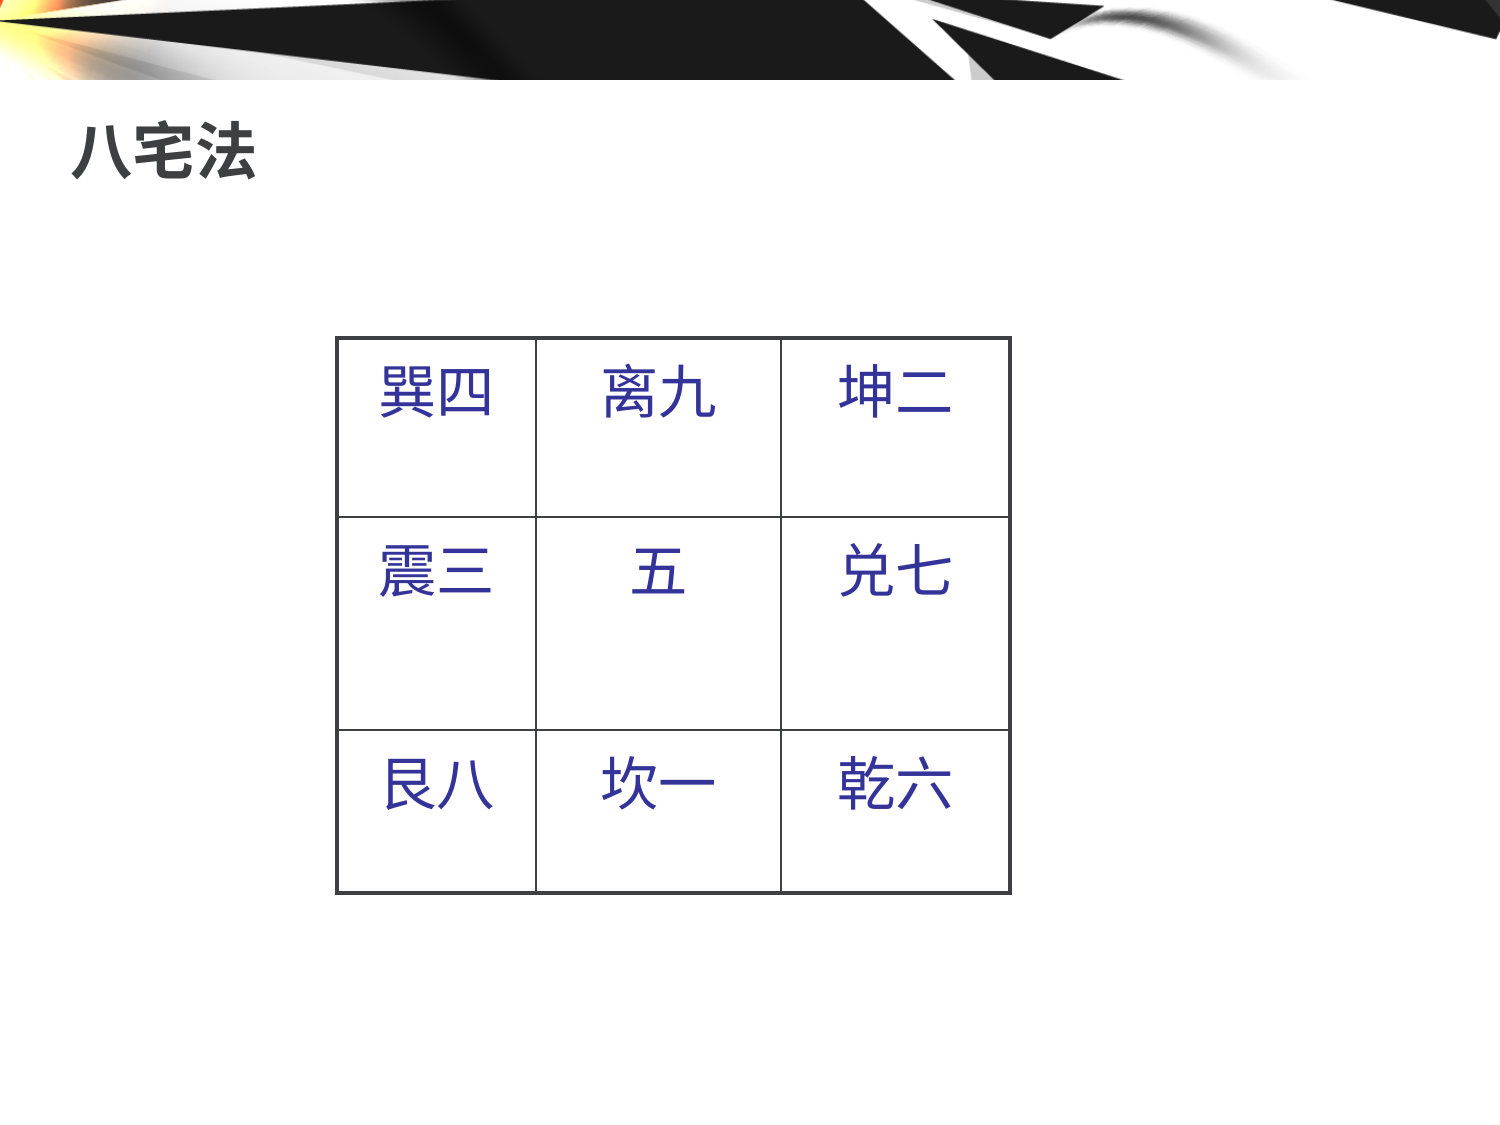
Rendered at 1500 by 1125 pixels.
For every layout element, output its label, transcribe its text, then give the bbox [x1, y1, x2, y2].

table_cell 五 [537, 518, 780, 729]
table_cell 坎一 [537, 731, 780, 891]
table_cell 艮八 [339, 731, 535, 891]
table_cell 乾六 [782, 731, 1008, 891]
table_cell 兑七 [782, 518, 1008, 729]
table_header 巽四 [339, 340, 535, 516]
picture [0, 0, 1500, 80]
table_cell 震三 [339, 518, 535, 729]
title 八宅法 [55, 99, 1429, 196]
table_header 离九 [537, 340, 780, 516]
table_header 坤二 [782, 340, 1008, 516]
